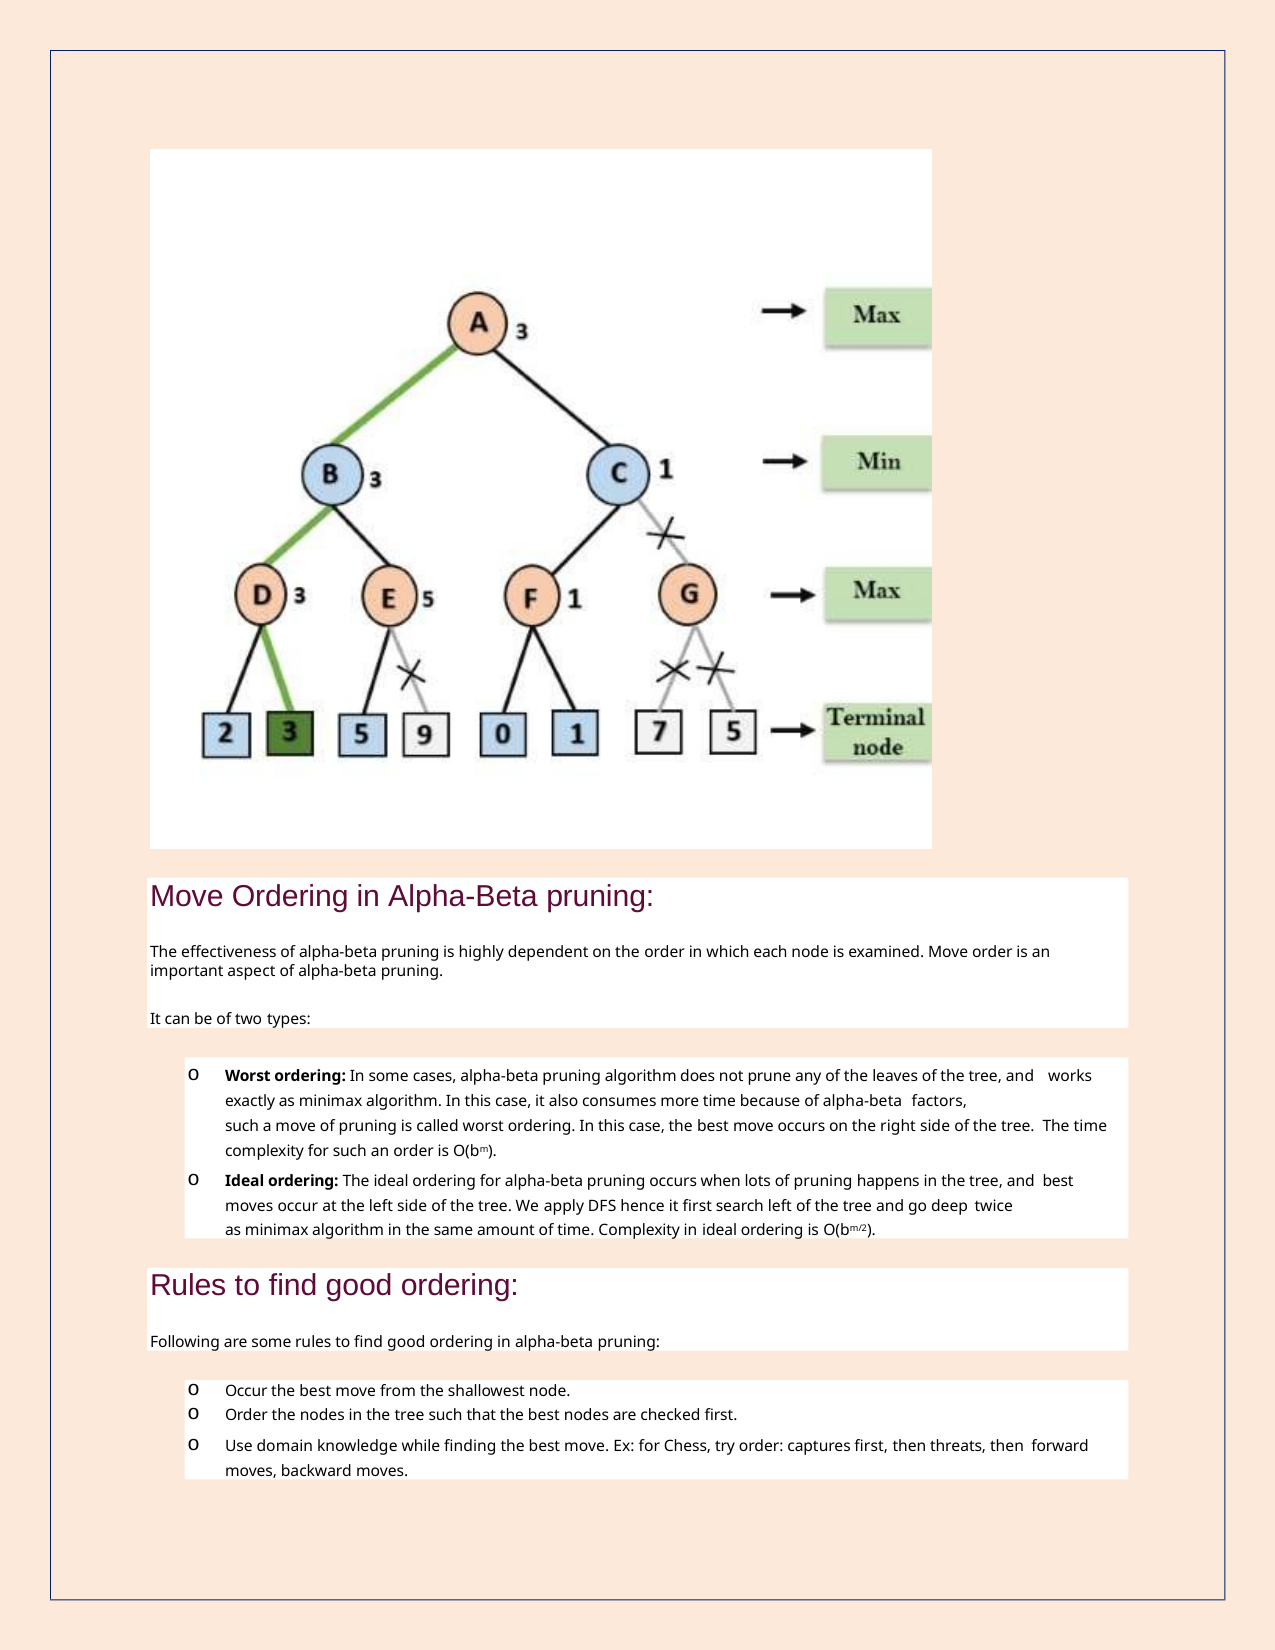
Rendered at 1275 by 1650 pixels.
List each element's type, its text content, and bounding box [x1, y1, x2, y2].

text_box Rules to find good ordering: Following are some rules to find good ordering in alpha-beta pruning: [147, 1267, 1129, 1351]
text_box Occur the best move from the shallowest node. Order the nodes in the tree such that the best nodes are checked first. Use domain knowledge while finding the best move. Ex: for Chess, try order: captures first, then threats, then forward moves, backward moves. [184, 1379, 1129, 1480]
text_box Worst ordering: In some cases, alpha-beta pruning algorithm does not prune any of the leaves of the tree, and works exactly as minimax algorithm. In this case, it also consumes more time because of alpha-beta factors, such a move of pruning is called worst ordering. In this case, the best move occurs on the right side of the tree. The time complexity for such an order is O(bm). Ideal ordering: The ideal ordering for alpha-beta pruning occurs when lots of pruning happens in the tree, and best moves occur at the left side of the tree. We apply DFS hence it first search left of the tree and go deep twice as minimax algorithm in the same amount of time. Complexity in ideal ordering is O(bm/2). [184, 1057, 1129, 1239]
picture [149, 149, 932, 849]
text_box Move Ordering in Alpha-Beta pruning: The effectiveness of alpha-beta pruning is highly dependent on the order in which each node is examined. Move order is an important aspect of alpha-beta pruning. It can be of two types: [147, 877, 1129, 1028]
